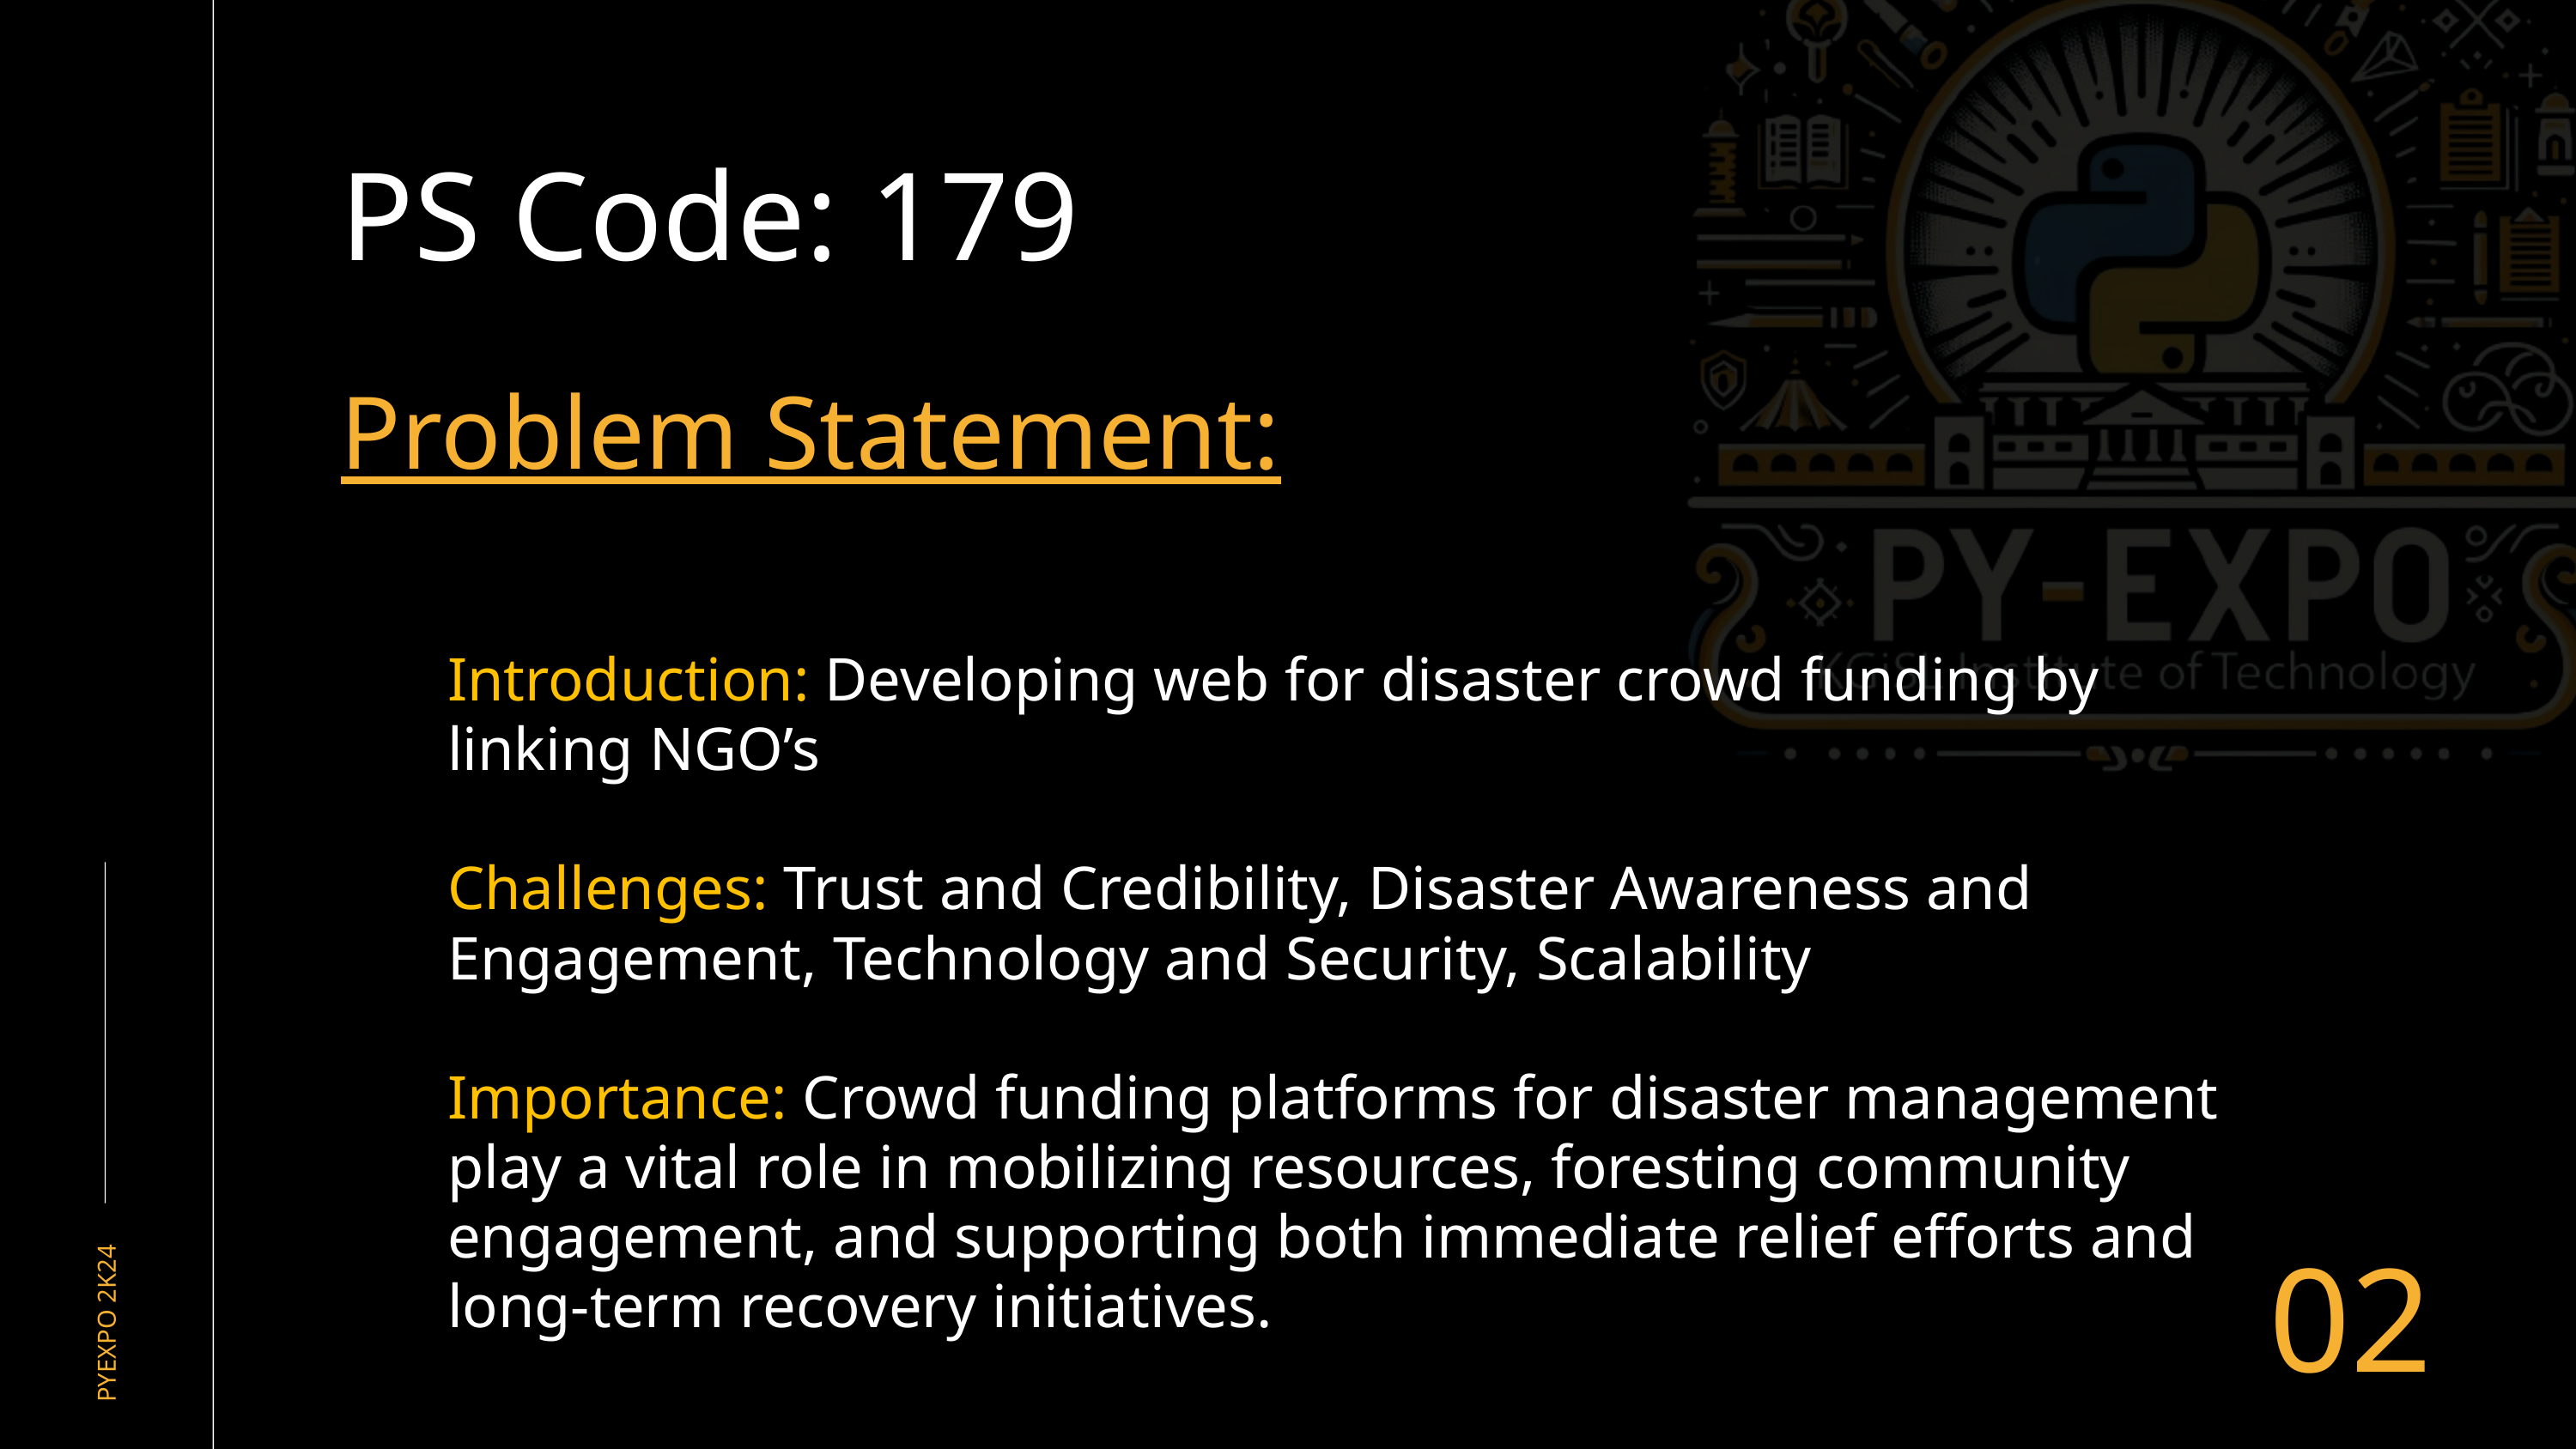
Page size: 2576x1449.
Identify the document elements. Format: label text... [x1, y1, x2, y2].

text_box PYEXPO 2K24 [85, 1185, 121, 1403]
text_box [1624, 0, 2576, 796]
text_box 02 [2302, 1234, 2576, 1402]
text_box PS Code: 179 [340, 168, 1405, 285]
text_box Introduction: Developing web for disaster crowd funding by linking NGO’s Challenges: Trust and Credibility, Disaster Awareness and Engagement, Technology and Security, Scalability Importance: Crowd funding platforms for disaster management play a vital role in mobilizing resources, foresting community engagement, and supporting both immediate relief efforts and long-term recovery initiatives. [447, 642, 2302, 1410]
text_box Problem Statement: [340, 371, 1624, 489]
